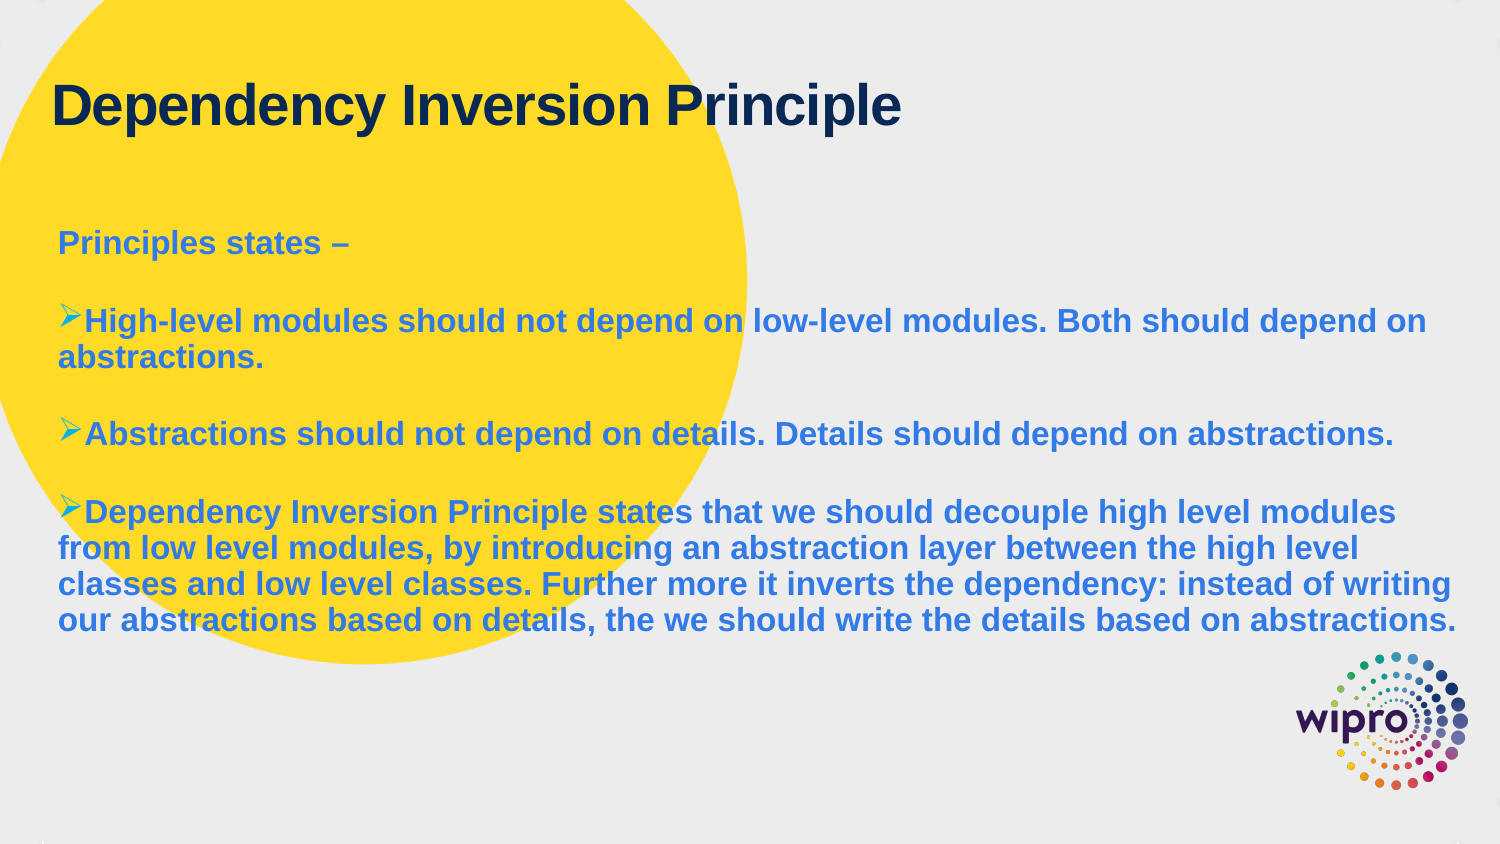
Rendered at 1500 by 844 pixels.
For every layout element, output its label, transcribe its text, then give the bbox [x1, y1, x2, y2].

list Principles states – High-level modules should not depend on low-level modules. Both should depend on abstractions. Abstractions should not depend on details. Details should depend on abstractions. Dependency Inversion Principle states that we should decouple high level modules from low level modules, by introducing an abstraction layer between the high level classes and low level classes. Further more it inverts the dependency: instead of writing our abstractions based on details, the we should write the details based on abstractions. [47, 218, 1484, 717]
picture [1274, 630, 1490, 812]
title Dependency Inversion Principle [50, 50, 971, 160]
